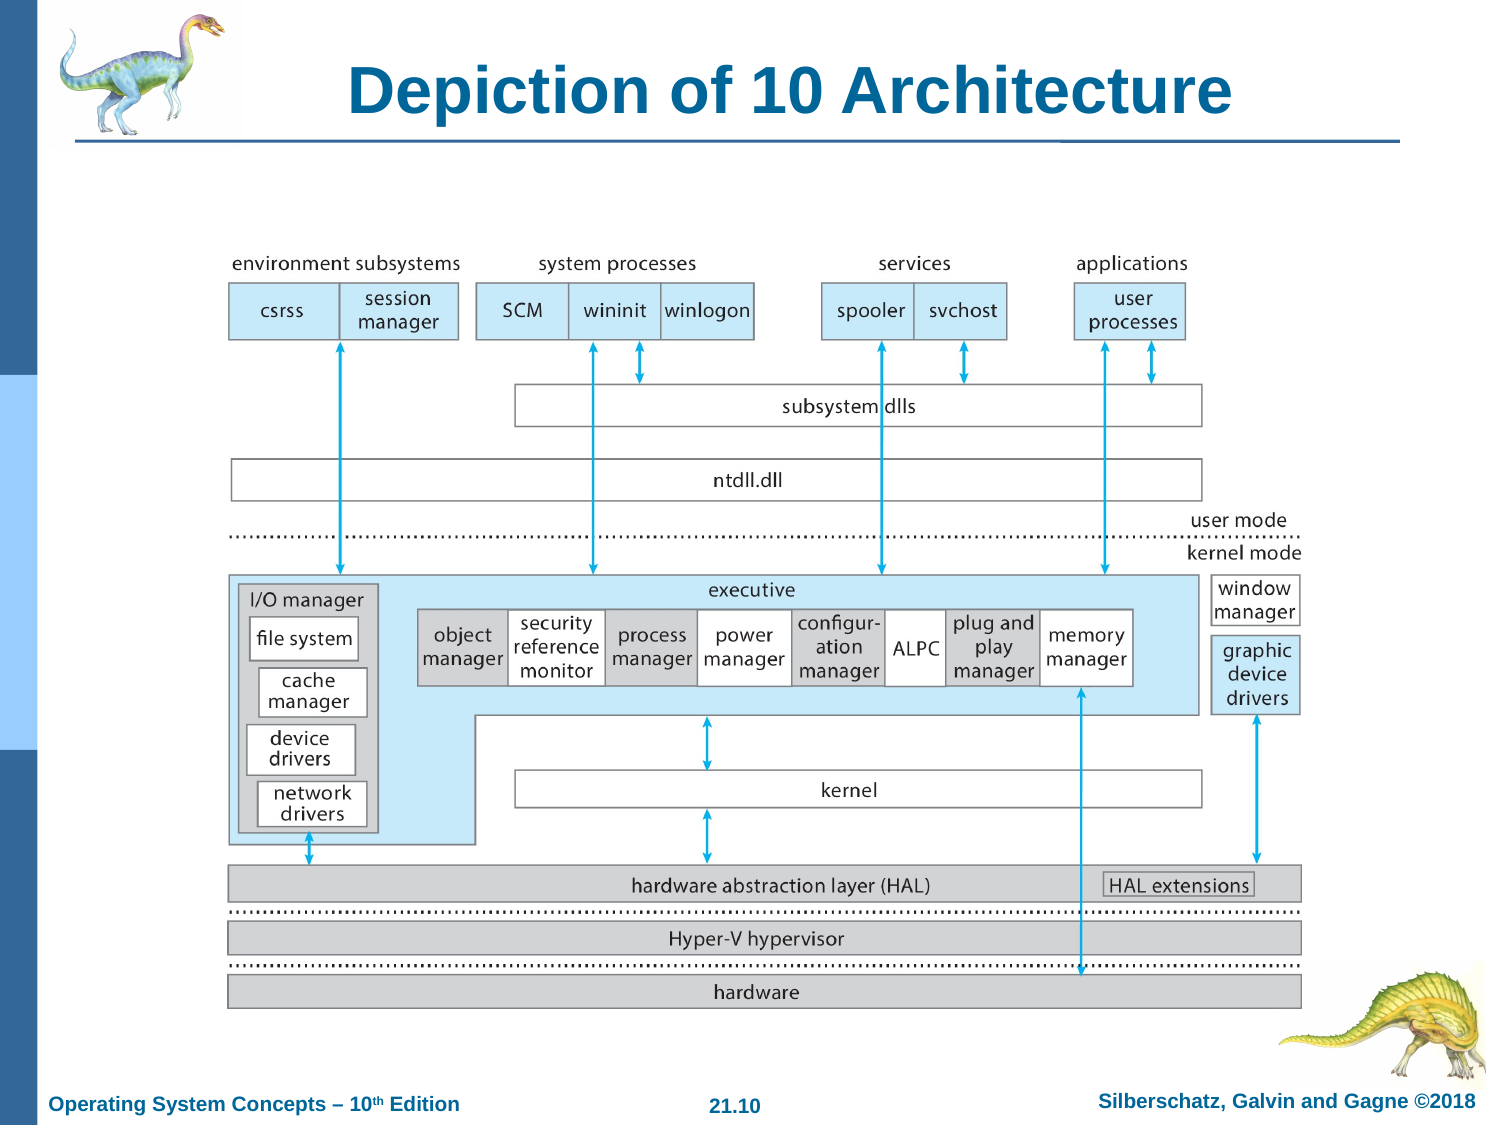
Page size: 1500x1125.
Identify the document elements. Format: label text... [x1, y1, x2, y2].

title Depiction of 10 Architecture [156, 39, 1425, 135]
picture [46, 0, 243, 149]
picture [227, 252, 1486, 1090]
